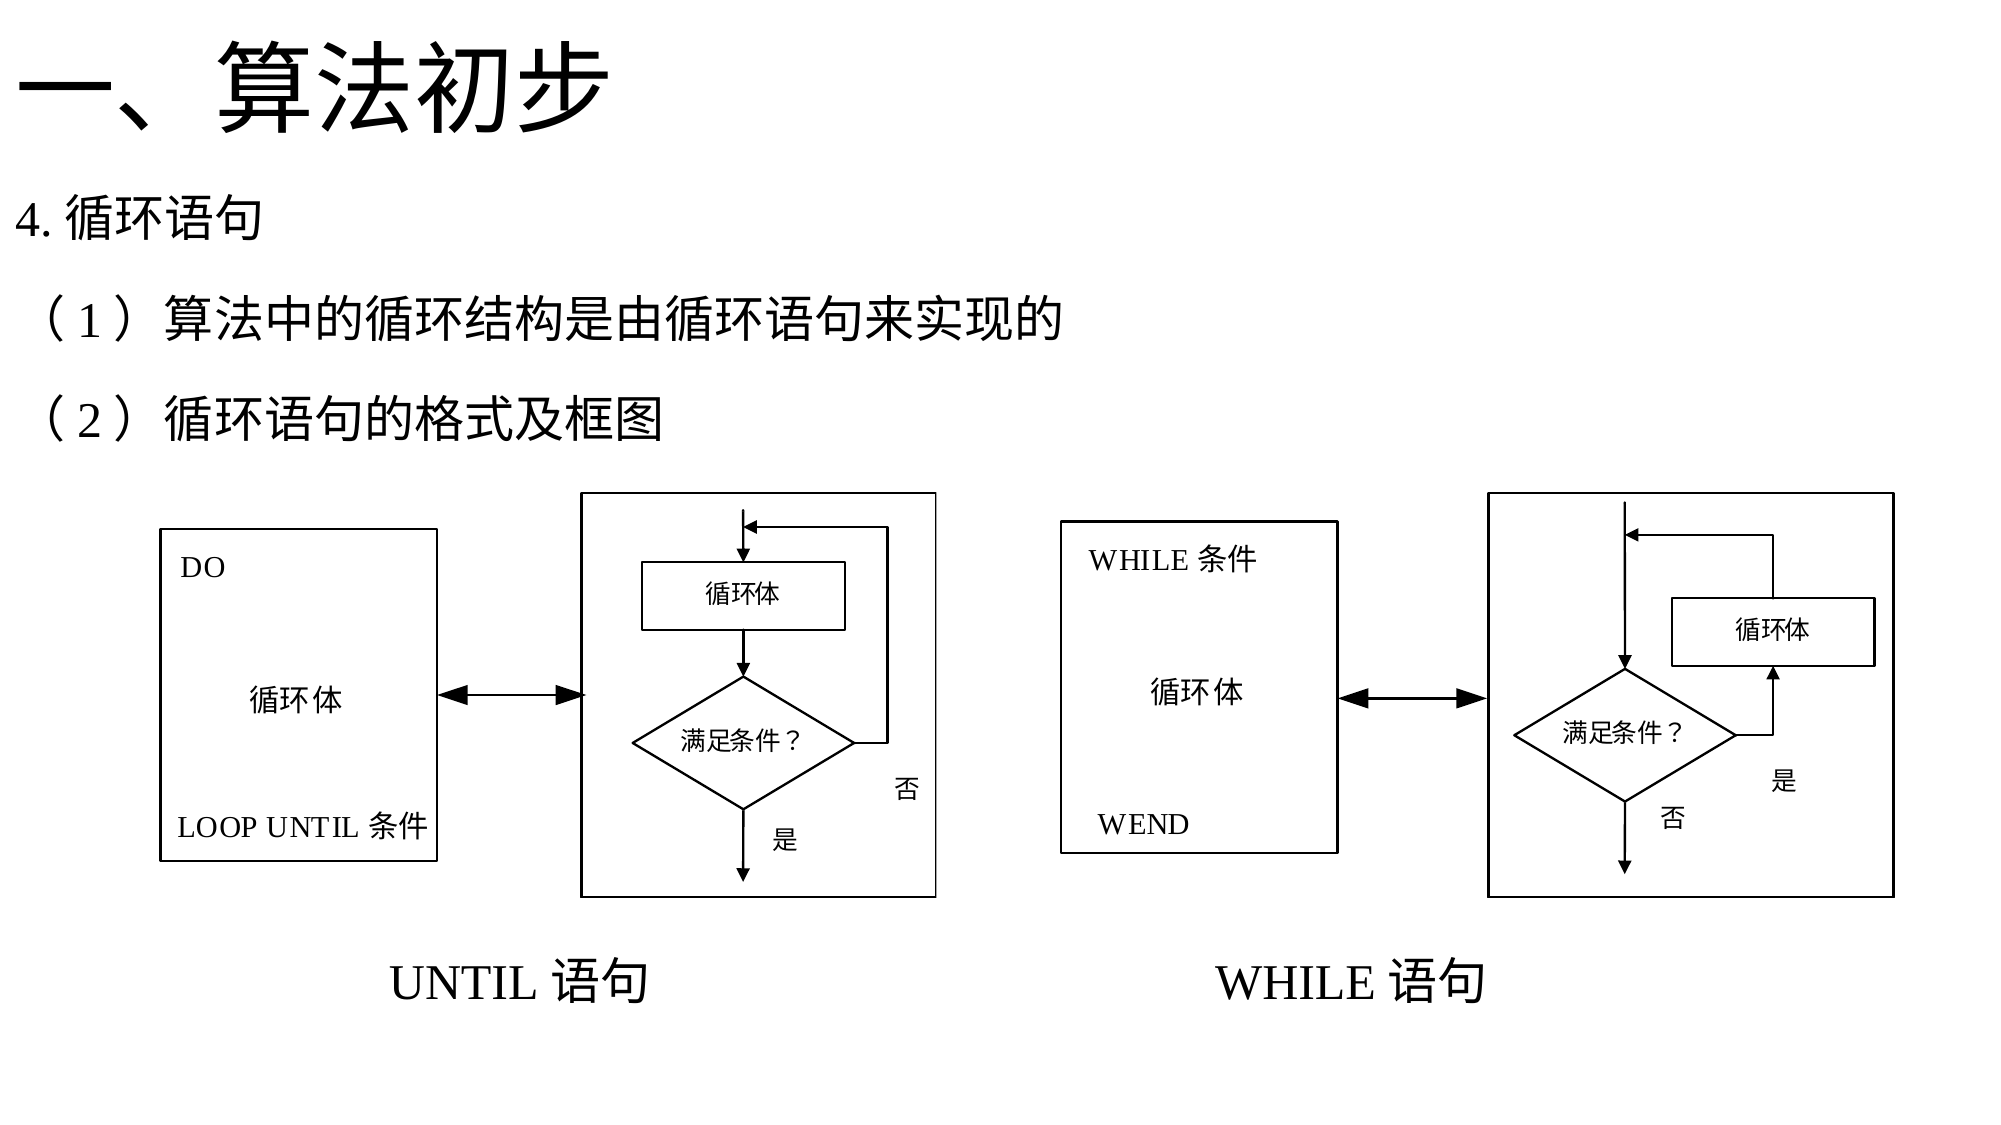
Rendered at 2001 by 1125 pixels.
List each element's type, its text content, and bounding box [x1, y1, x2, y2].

text_box （1）算法中的循环结构是由循环语句来实现的 [0, 286, 1973, 356]
text_box WHILE语句 [1199, 948, 1767, 1018]
picture [155, 487, 937, 898]
picture [1056, 487, 1896, 898]
text_box （2）循环语句的格式及框图 [0, 387, 1973, 457]
subtitle 4.循环语句 [0, 185, 525, 256]
text_box UNTIL语句 [373, 948, 886, 1018]
text_box 一、算法初步 [0, 31, 1812, 155]
